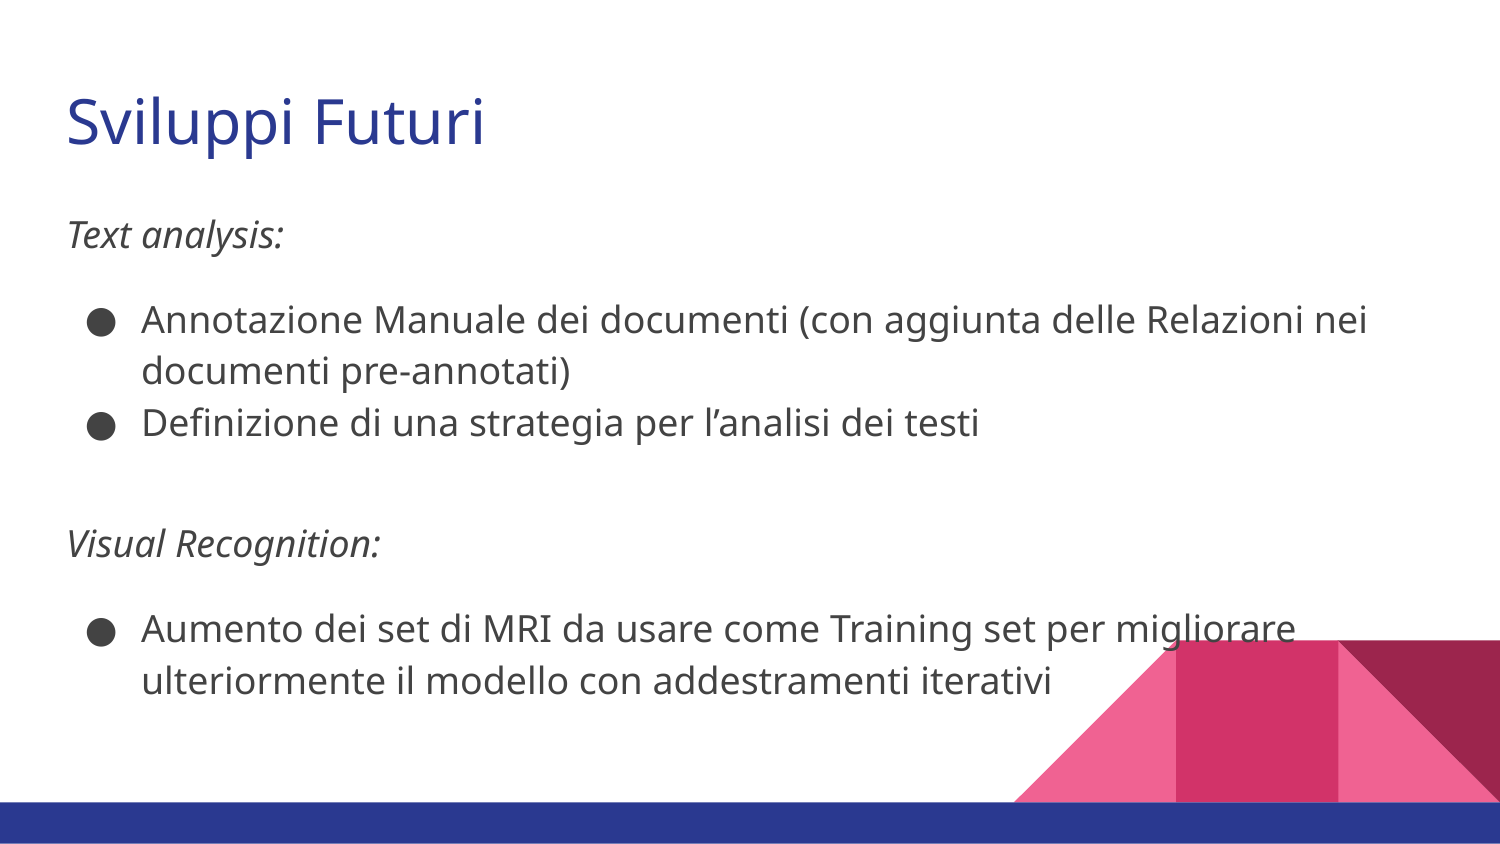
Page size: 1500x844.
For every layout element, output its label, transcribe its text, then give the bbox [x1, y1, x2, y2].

title Sviluppi Futuri [51, 67, 1449, 167]
list Text analysis: Annotazione Manuale dei documenti (con aggiunta delle Relazioni nei documenti pre-annotati) Definizione di una strategia per l’analisi dei testi Visual Recognition: Aumento dei set di MRI da usare come Training set per migliorare ulteriormente il modello con addestramenti iterativi [51, 201, 1449, 750]
